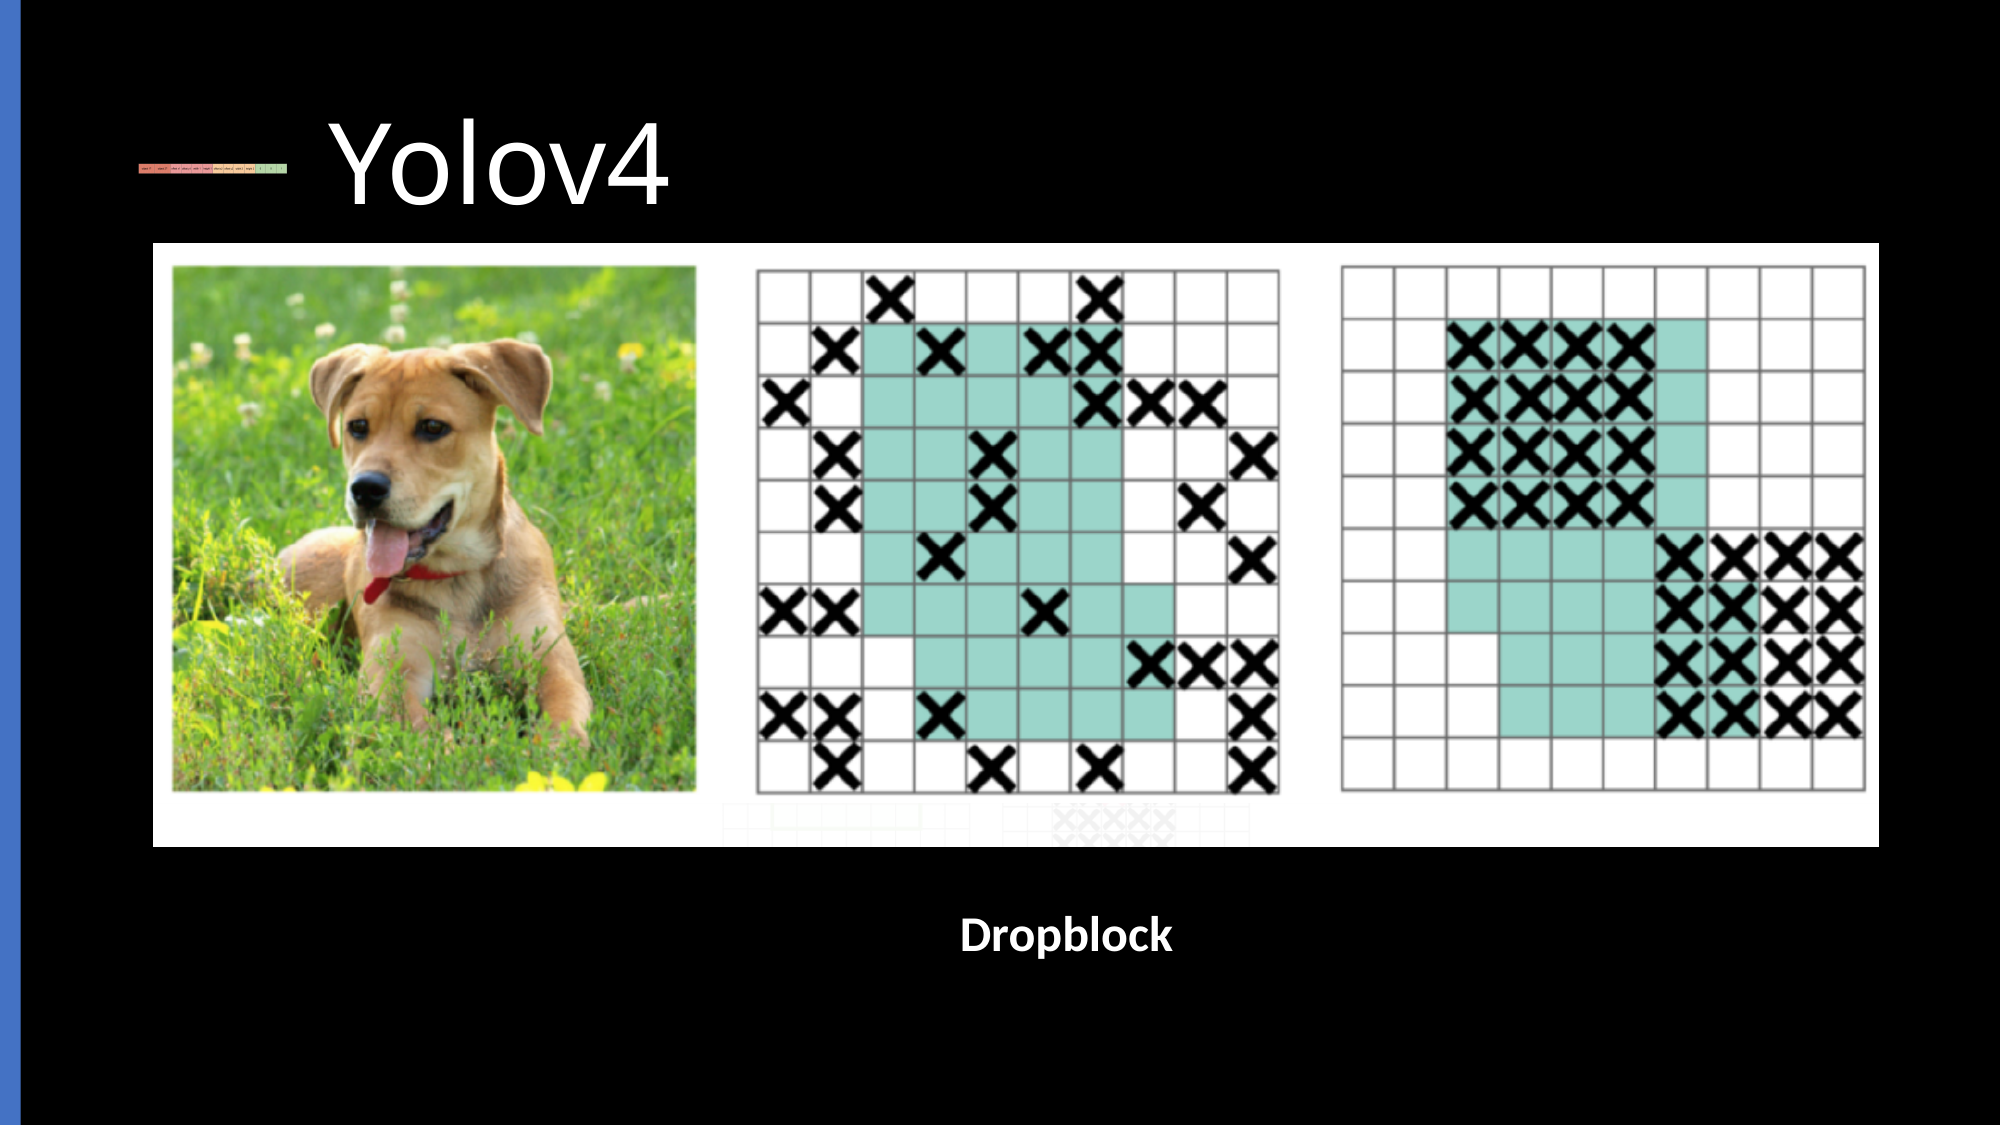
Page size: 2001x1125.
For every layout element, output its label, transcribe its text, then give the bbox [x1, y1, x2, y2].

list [153, 243, 1879, 847]
text_box [0, 0, 21, 1125]
text_box Dropblock [944, 894, 1395, 1030]
title Yolov4 [313, 59, 1863, 243]
picture [137, 162, 288, 175]
